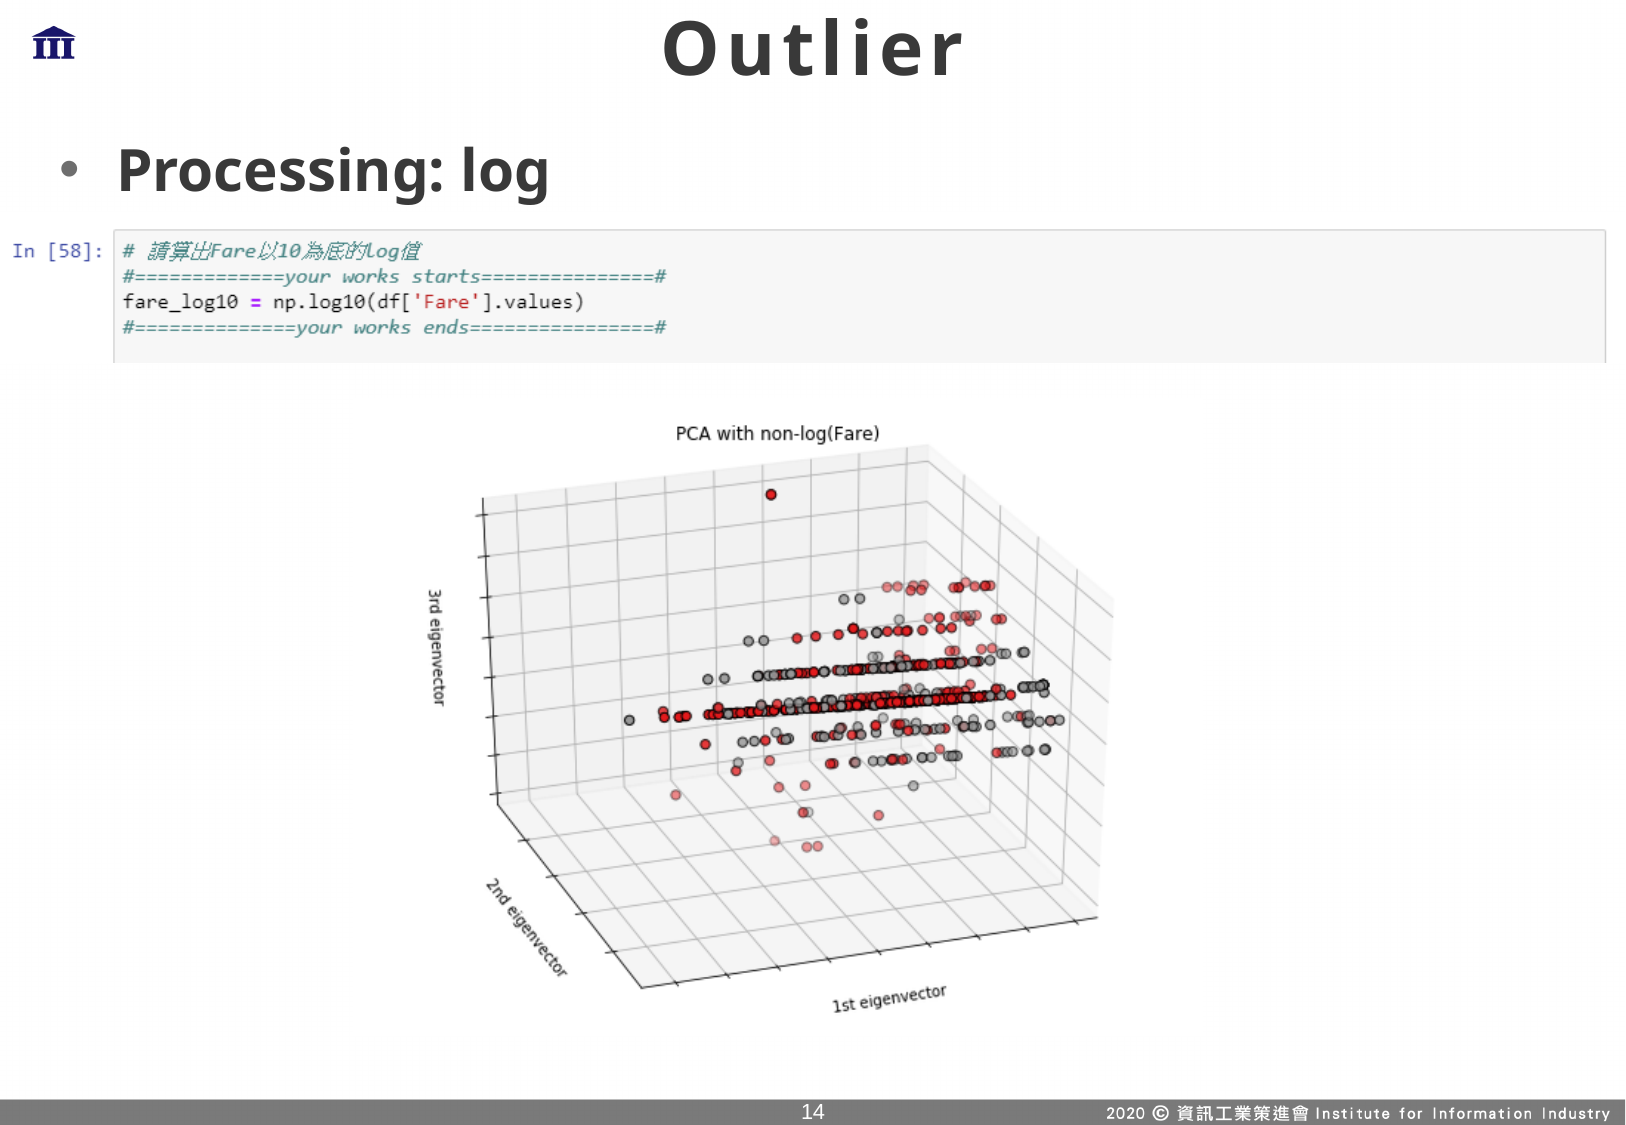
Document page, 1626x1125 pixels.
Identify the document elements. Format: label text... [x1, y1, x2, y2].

slide_number 13 [778, 1089, 848, 1125]
title Outlier [103, 0, 1522, 90]
list Processing: log [44, 363, 1581, 1047]
picture [0, 0, 1626, 1125]
list Processing: log [44, 125, 1581, 212]
